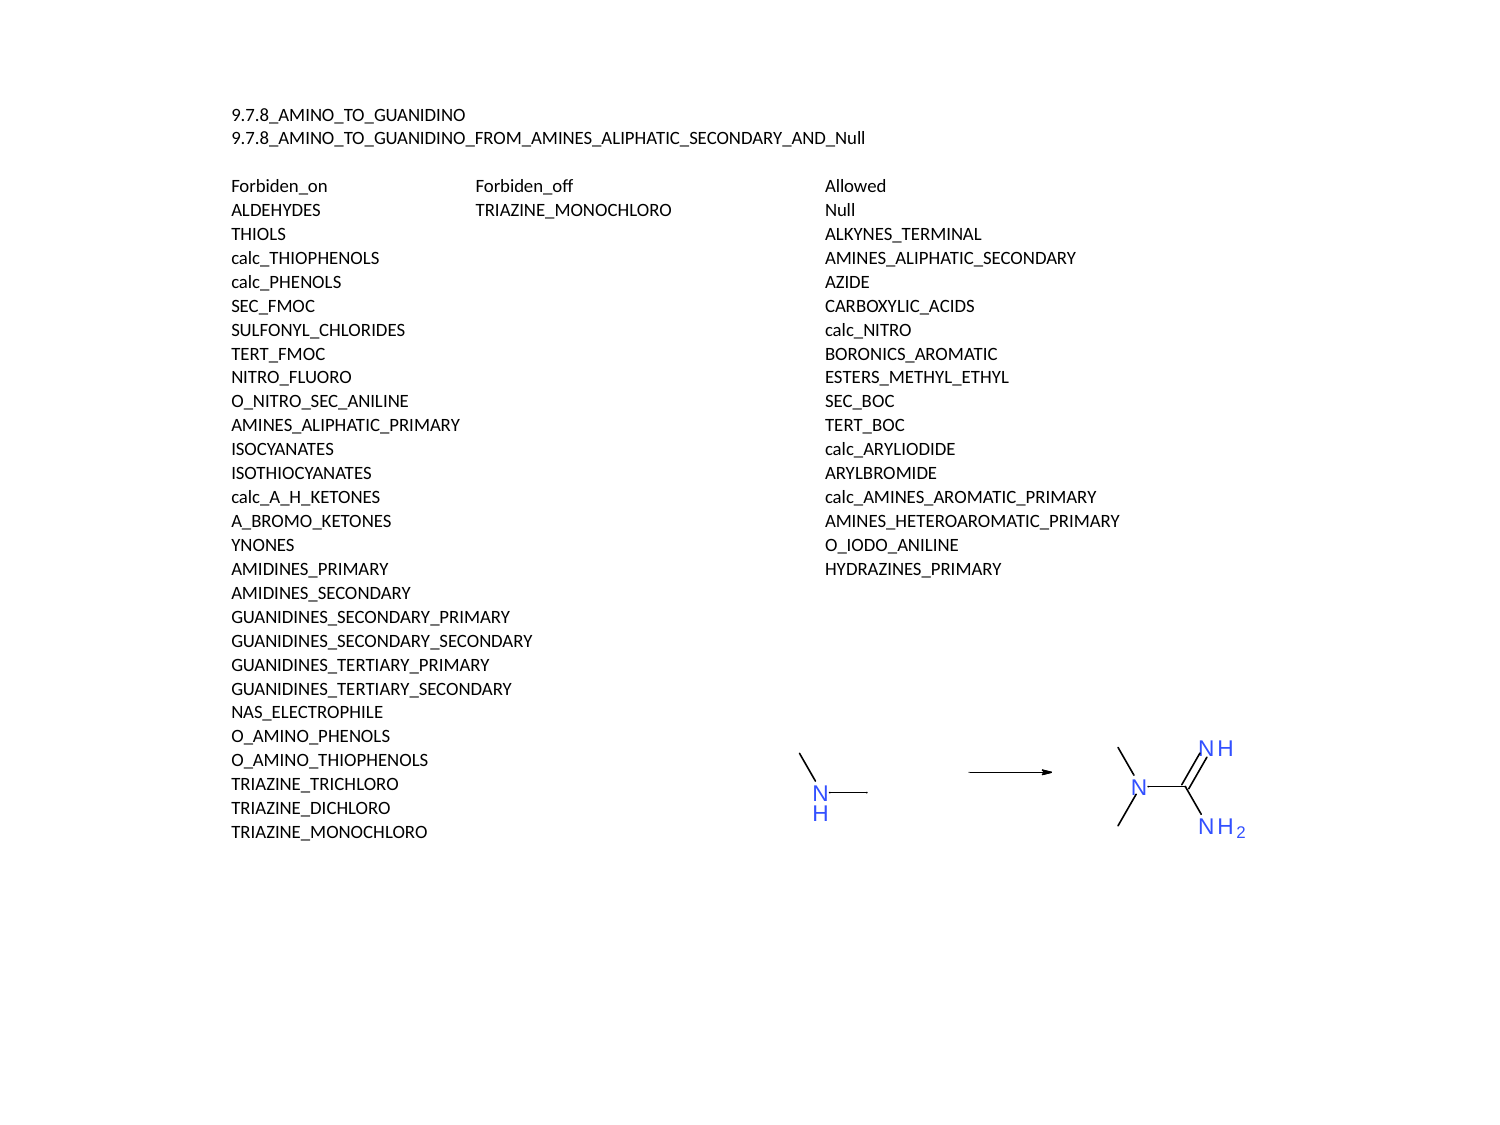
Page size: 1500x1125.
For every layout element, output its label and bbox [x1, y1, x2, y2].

table_header [230, 102, 1261, 126]
text_box [778, 723, 1257, 851]
table_cell [230, 126, 1261, 843]
